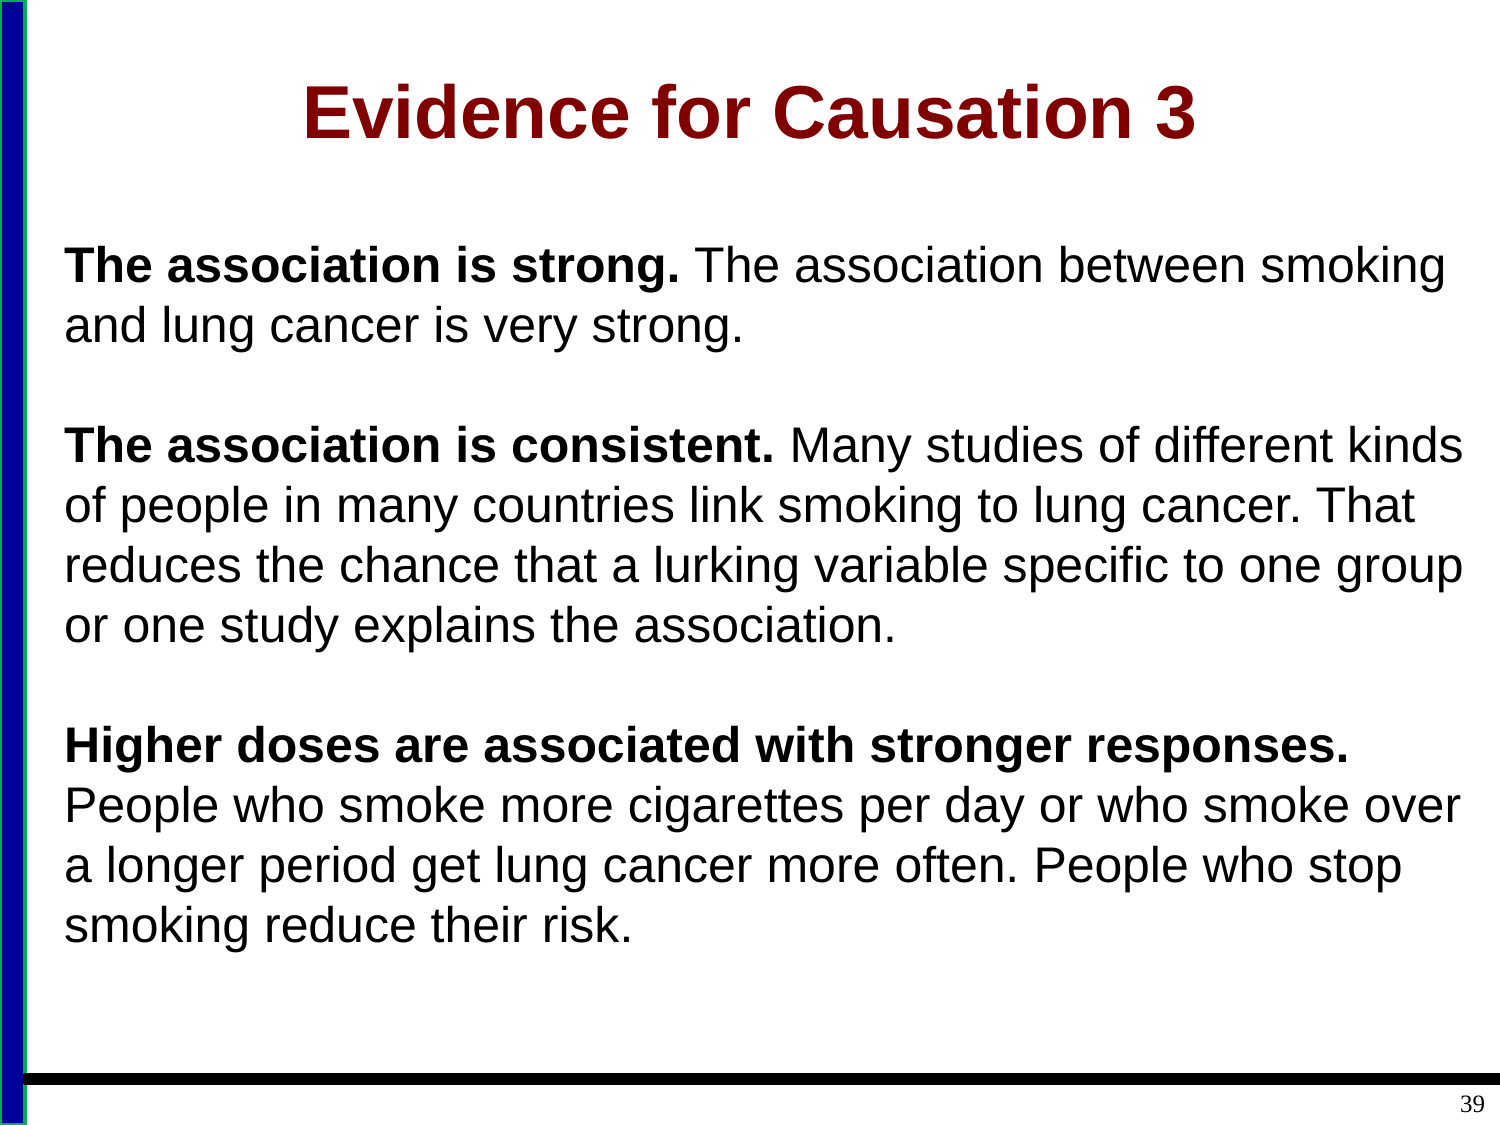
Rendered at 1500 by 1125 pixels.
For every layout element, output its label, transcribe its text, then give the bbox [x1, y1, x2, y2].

title Evidence for Causation 3 [74, 59, 1426, 224]
text_box The association is strong. The association between smoking and lung cancer is very strong. The association is consistent. Many studies of different kinds of people in many countries link smoking to lung cancer. That reduces the chance that a lurking variable specific to one group or one study explains the association. Higher doses are associated with stronger responses. People who smoke more cigarettes per day or who smoke over a longer period get lung cancer more often. People who stop smoking reduce their risk. [49, 224, 1487, 960]
